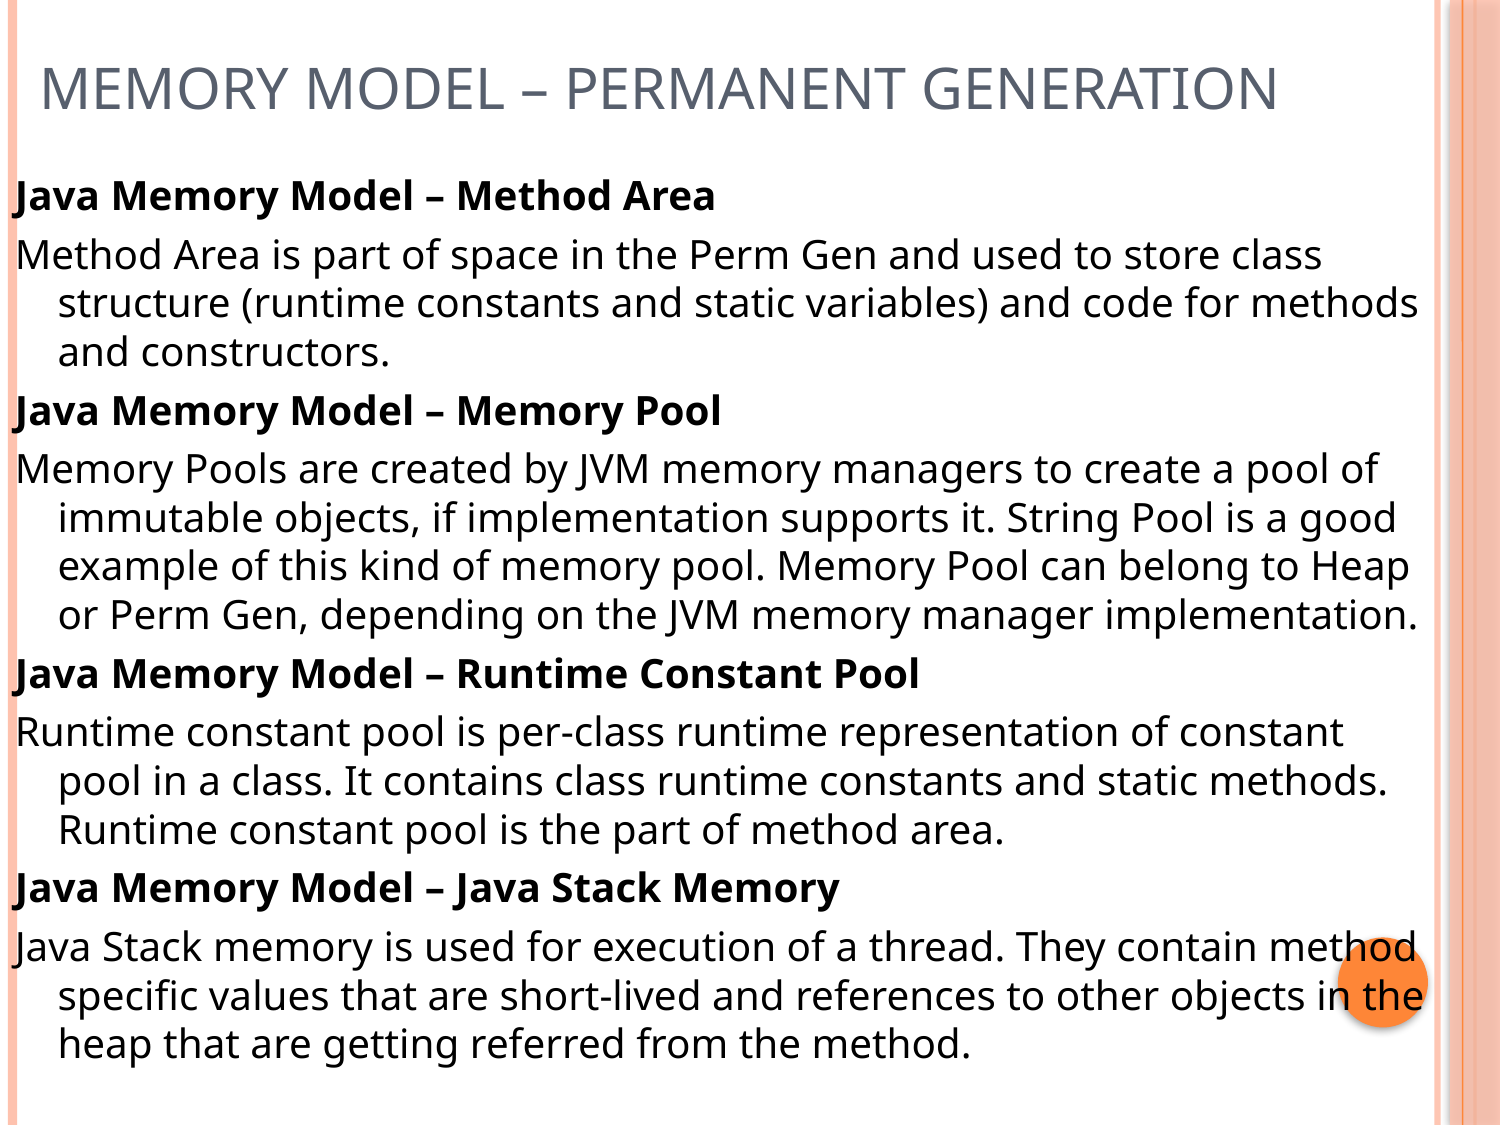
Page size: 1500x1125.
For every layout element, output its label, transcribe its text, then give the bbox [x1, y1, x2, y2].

title Memory Model – Permanent Generation [24, 37, 1300, 129]
subtitle Java Memory Model – Method Area Method Area is part of space in the Perm Gen and used to store class structure (runtime constants and static variables) and code for methods and constructors. Java Memory Model – Memory Pool Memory Pools are created by JVM memory managers to create a pool of immutable objects, if implementation supports it. String Pool is a good example of this kind of memory pool. Memory Pool can belong to Heap or Perm Gen, depending on the JVM memory manager implementation. Java Memory Model – Runtime Constant Pool Runtime constant pool is per-class runtime representation of constant pool in a class. It contains class runtime constants and static methods. Runtime constant pool is the part of method area. Java Memory Model – Java Stack Memory Java Stack memory is used for execution of a thread. They contain method specific values that are short-lived and references to other objects in the heap that are getting referred from the method. [0, 162, 1450, 1100]
